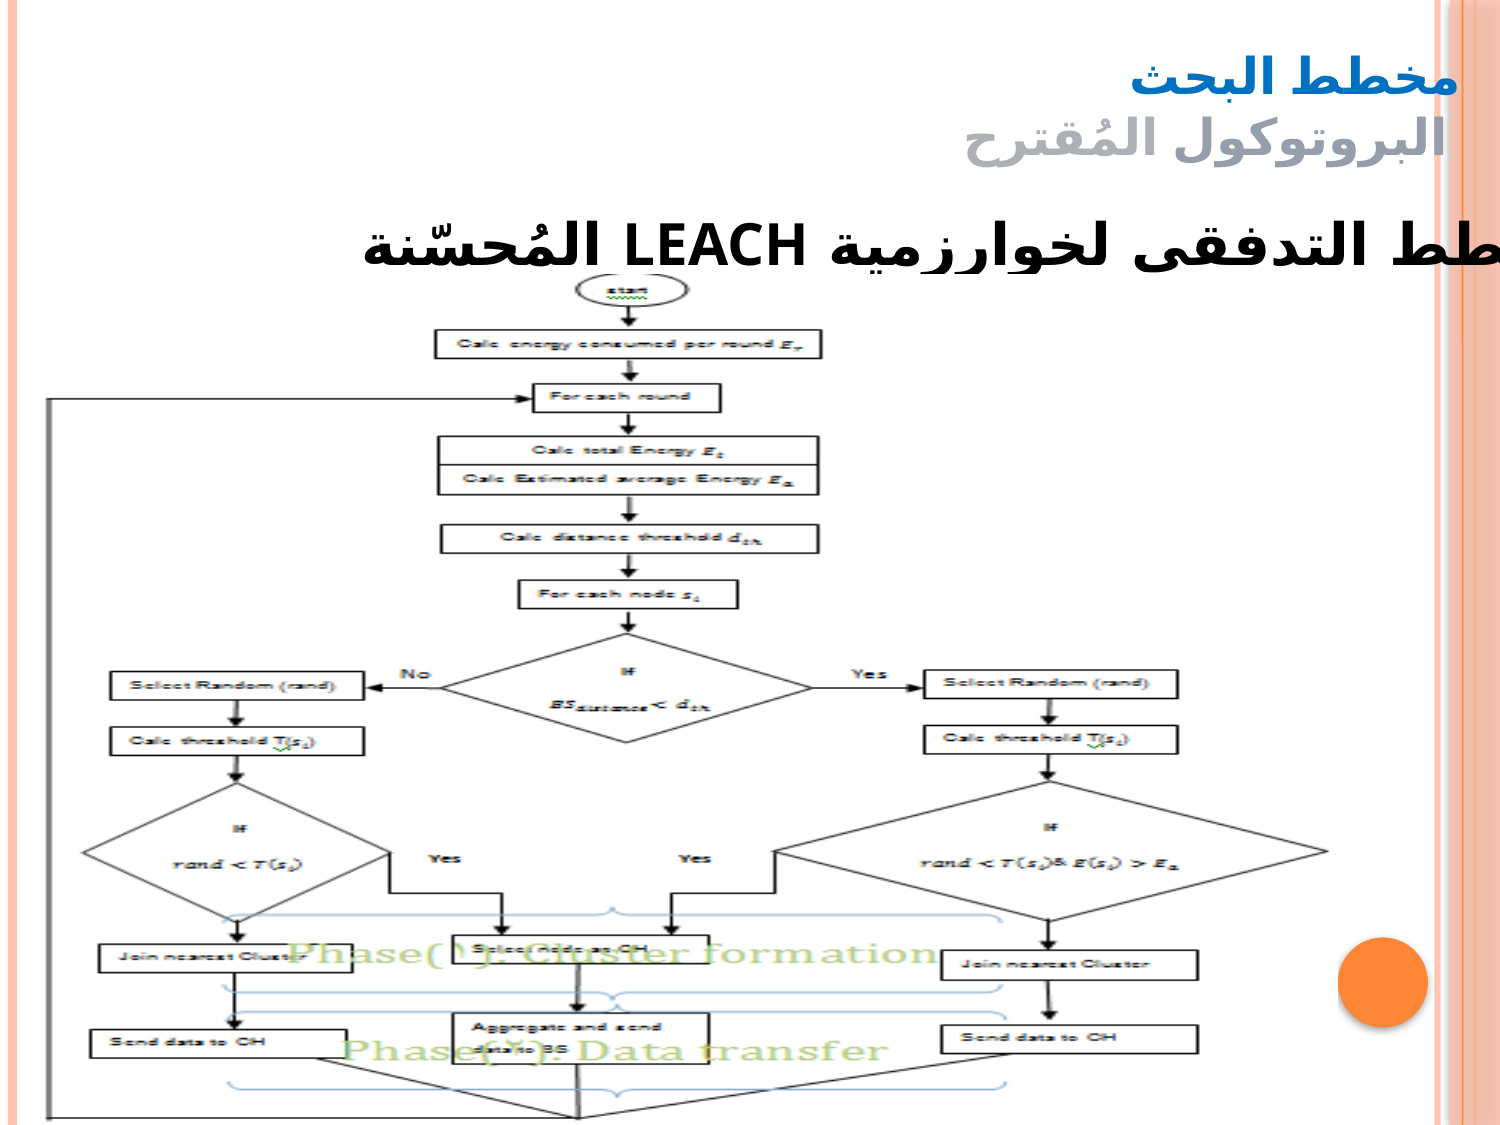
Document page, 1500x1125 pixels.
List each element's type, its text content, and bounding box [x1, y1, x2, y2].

text_box المخطط التدفقي لخوارزمية LEACH المُحسّنة [346, 200, 1500, 285]
picture [24, 274, 1338, 1123]
title مخطط البحث البروتوكول المُقترح [75, 35, 1477, 173]
